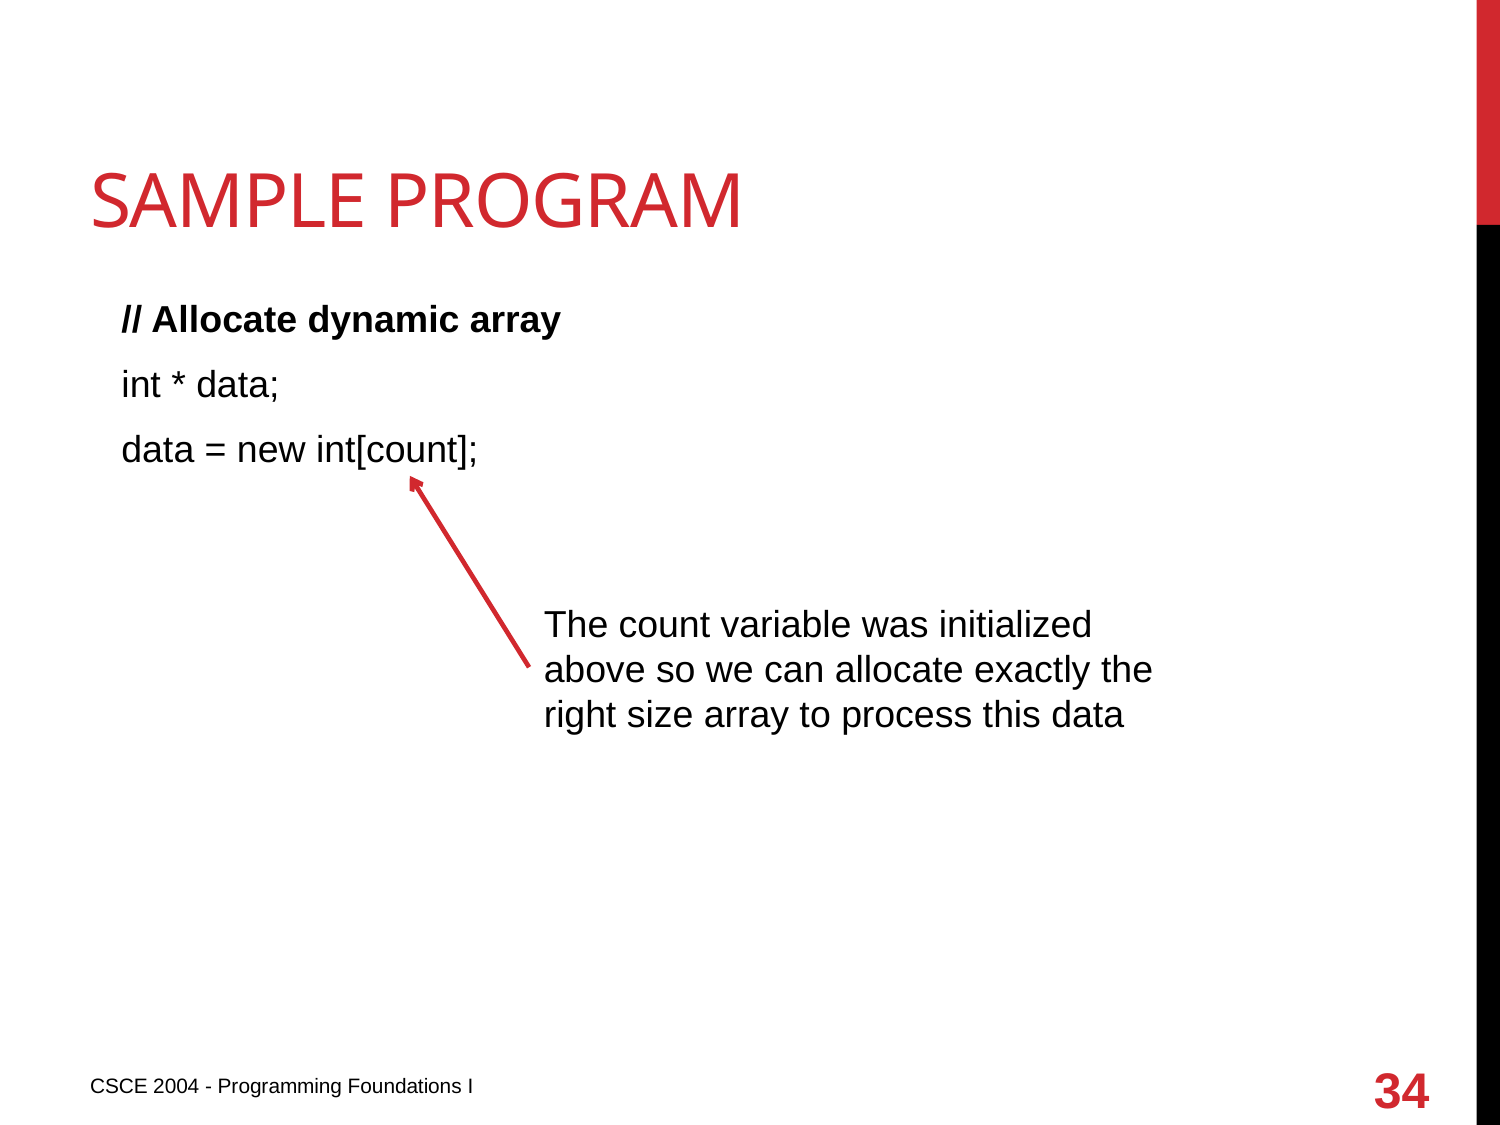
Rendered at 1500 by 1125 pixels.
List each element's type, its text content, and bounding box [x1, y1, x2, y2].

text_box The count variable was initialized above so we can allocate exactly the right size array to process this data [529, 592, 1194, 743]
title Sample program [75, 25, 1025, 250]
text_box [409, 475, 530, 669]
footer CSCE 2004 - Programming Foundations I [75, 1065, 638, 1112]
slide_number 34 [1358, 1058, 1471, 1119]
list // Allocate dynamic array int * data; data = new int[count]; [75, 287, 1325, 1005]
